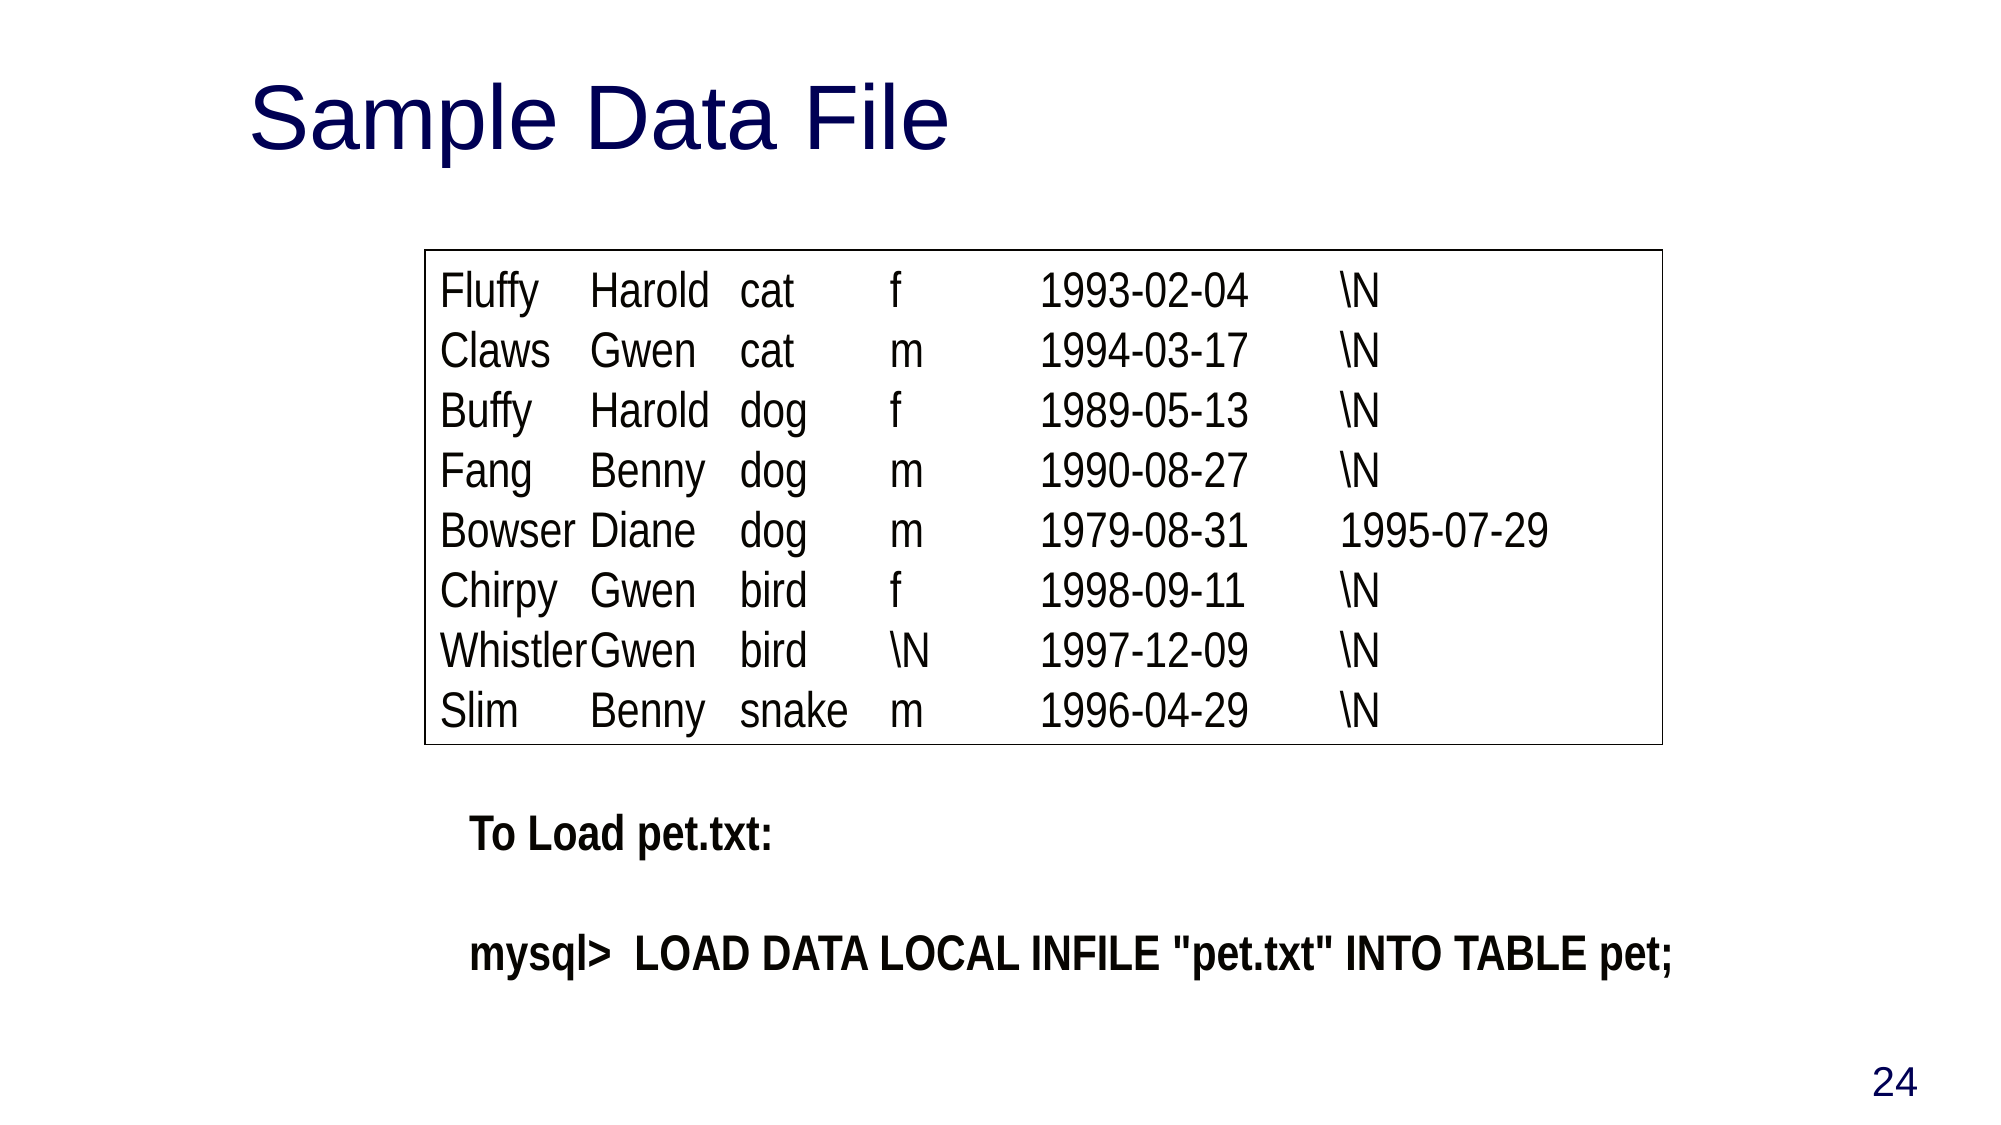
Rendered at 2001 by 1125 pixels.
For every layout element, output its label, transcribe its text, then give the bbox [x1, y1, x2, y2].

title Sample Data File [233, 37, 1934, 175]
slide_number 24 [1516, 1037, 1934, 1113]
text_box To Load pet.txt: mysql> LOAD DATA LOCAL INFILE "pet.txt" INTO TABLE pet; [454, 793, 1702, 989]
text_box Fluffy Harold cat f 1993-02-04 \N Claws Gwen cat m 1994-03-17 \N Buffy Harold dog f 1989-05-13 \N Fang Benny dog m 1990-08-27 \N Bowser Diane dog m 1979-08-31 1995-07-29 Chirpy Gwen bird f 1998-09-11 \N Whistler Gwen bird \N 1997-12-09 \N Slim Benny snake m 1996-04-29 \N [425, 249, 1663, 745]
